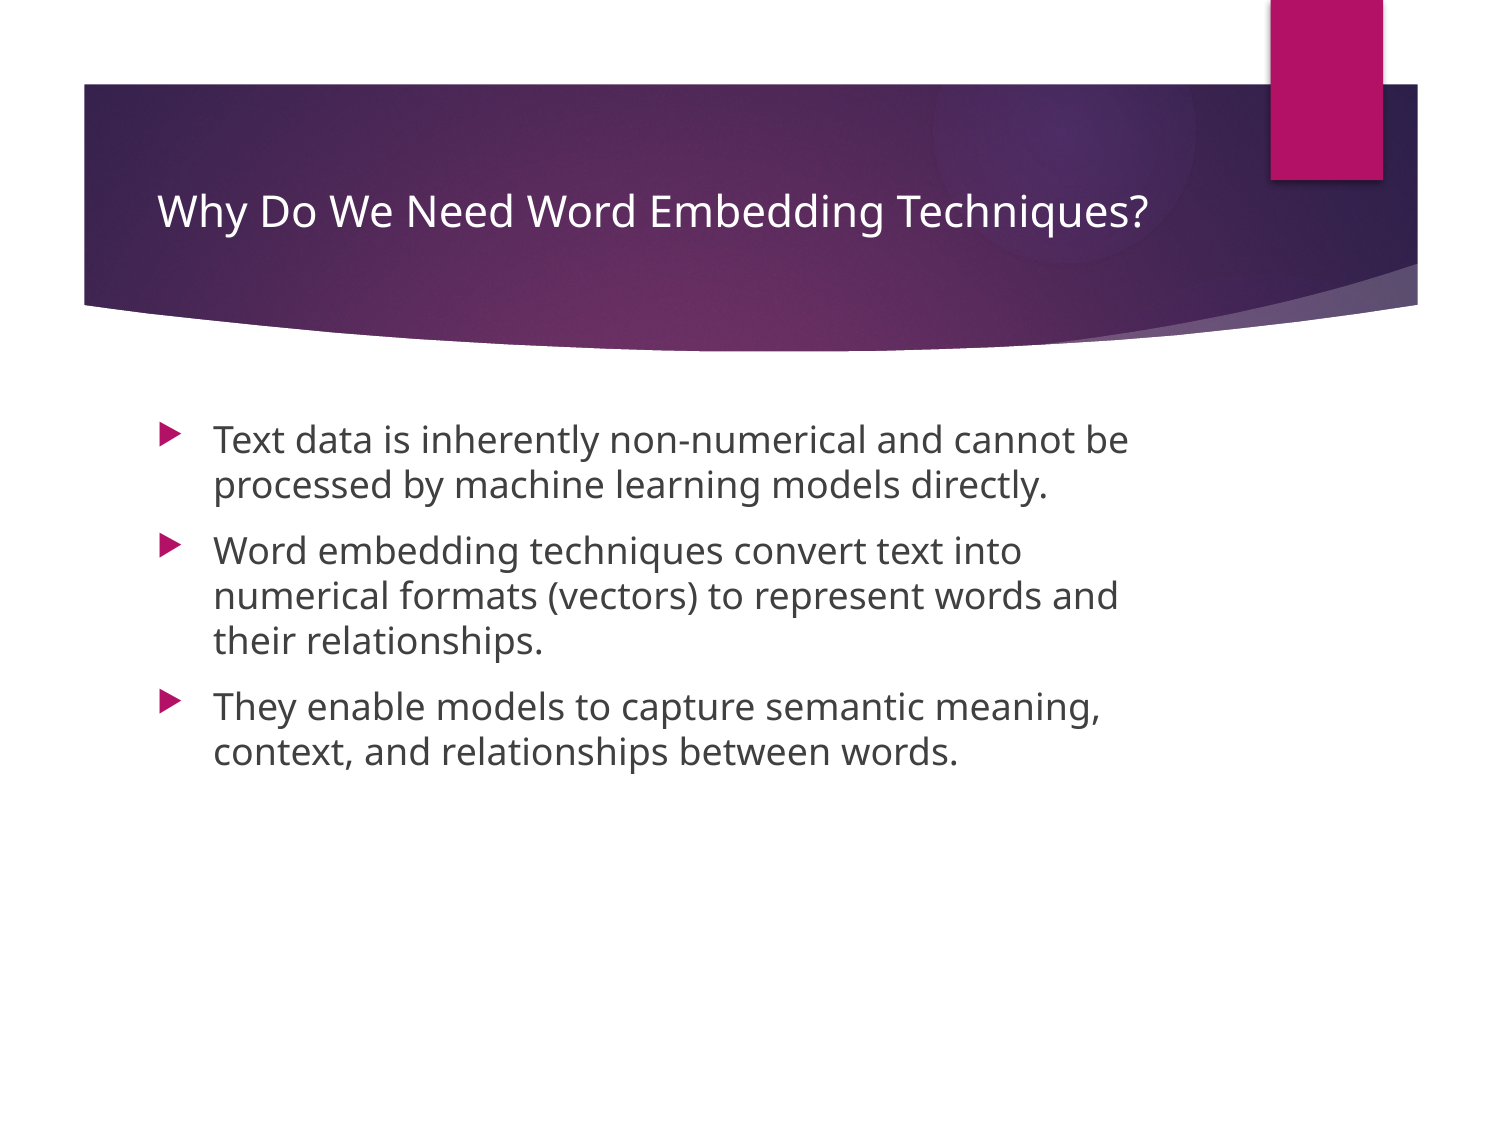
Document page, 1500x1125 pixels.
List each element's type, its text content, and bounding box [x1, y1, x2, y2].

title Why Do We Need Word Embedding Techniques? [142, 152, 1183, 269]
list Text data is inherently non-numerical and cannot be processed by machine learning models directly. Word embedding techniques convert text into numerical formats (vectors) to represent words and their relationships. They enable models to capture semantic meaning, context, and relationships between words. [141, 408, 1183, 988]
